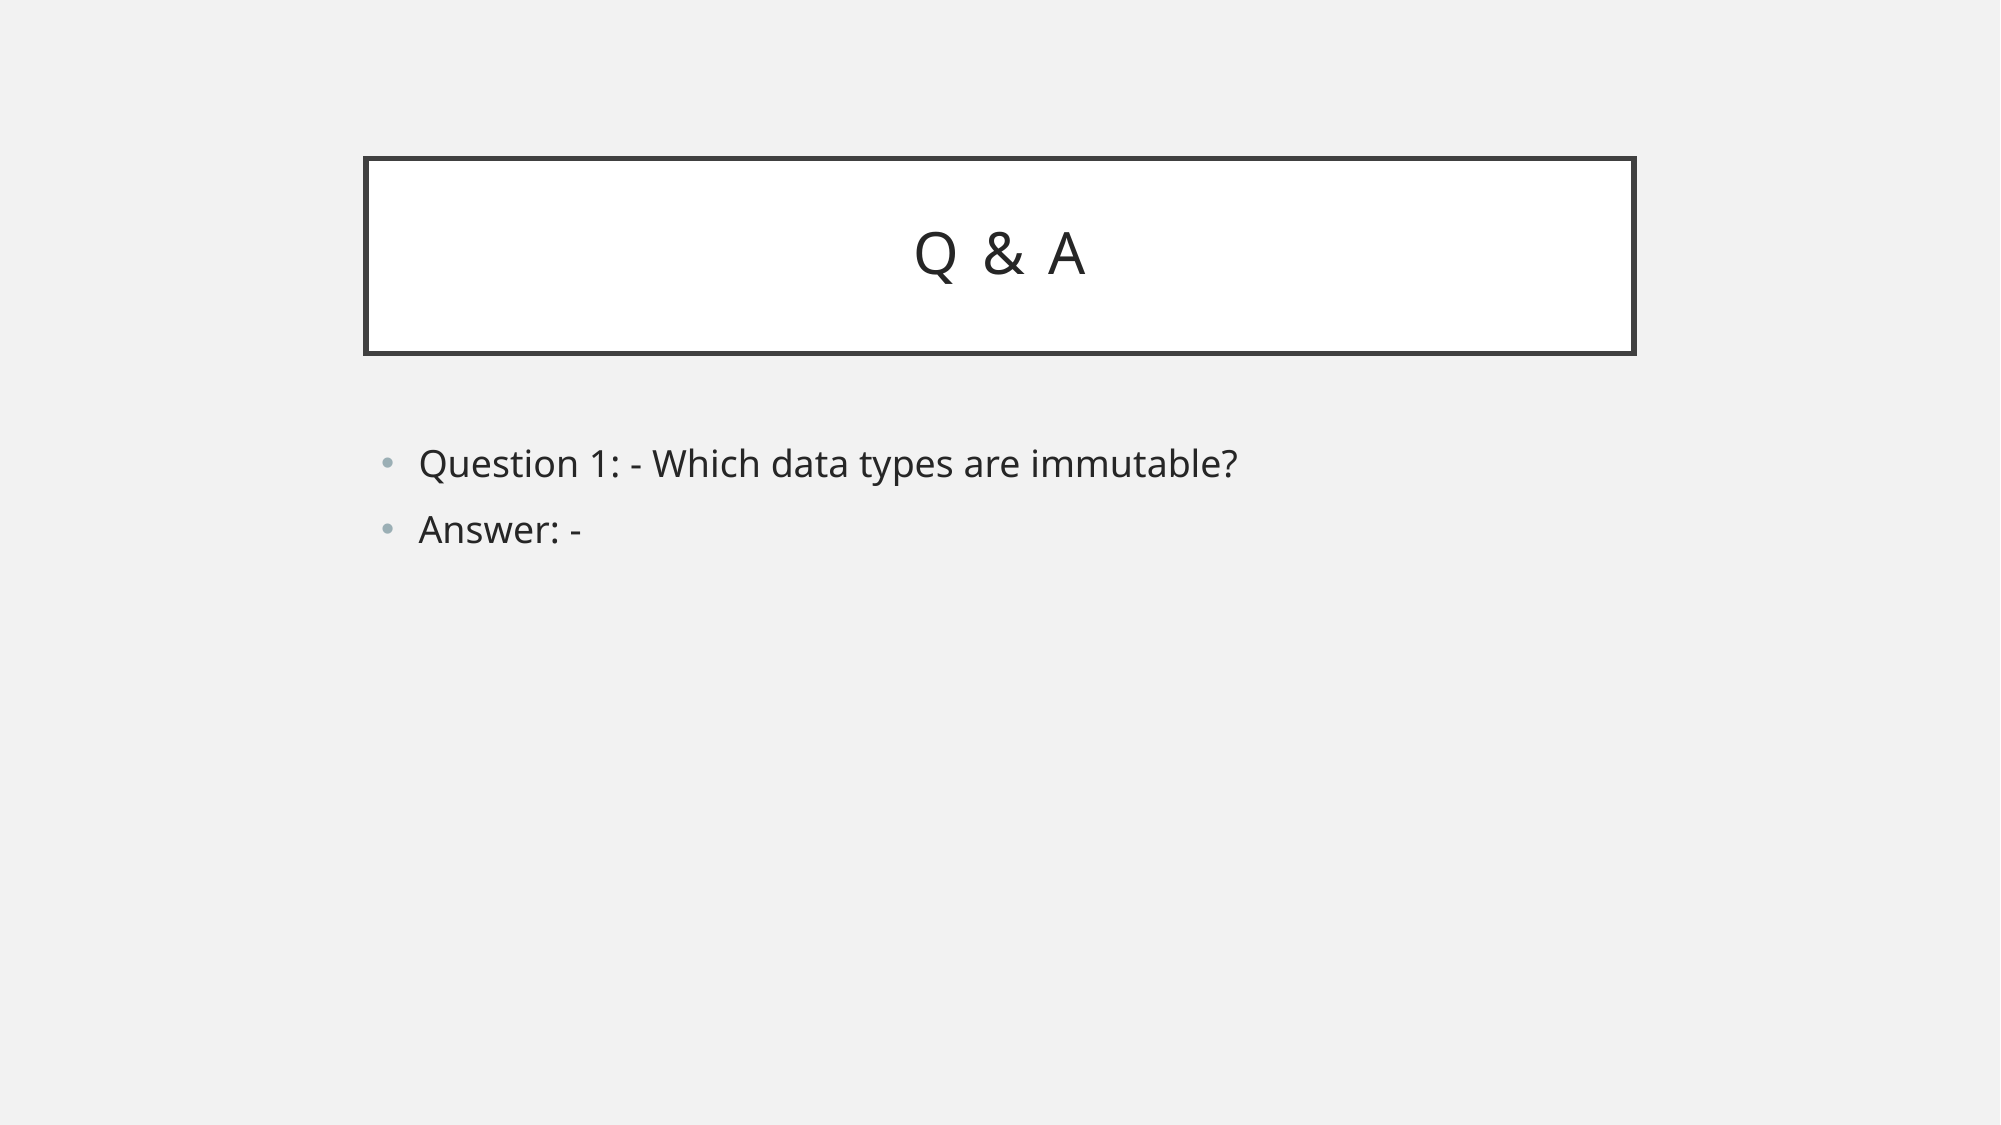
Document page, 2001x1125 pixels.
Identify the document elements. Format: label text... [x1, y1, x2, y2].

list Question 1: - Which data types are immutable? Answer: - [366, 432, 1634, 942]
title Q & A [363, 156, 1637, 356]
